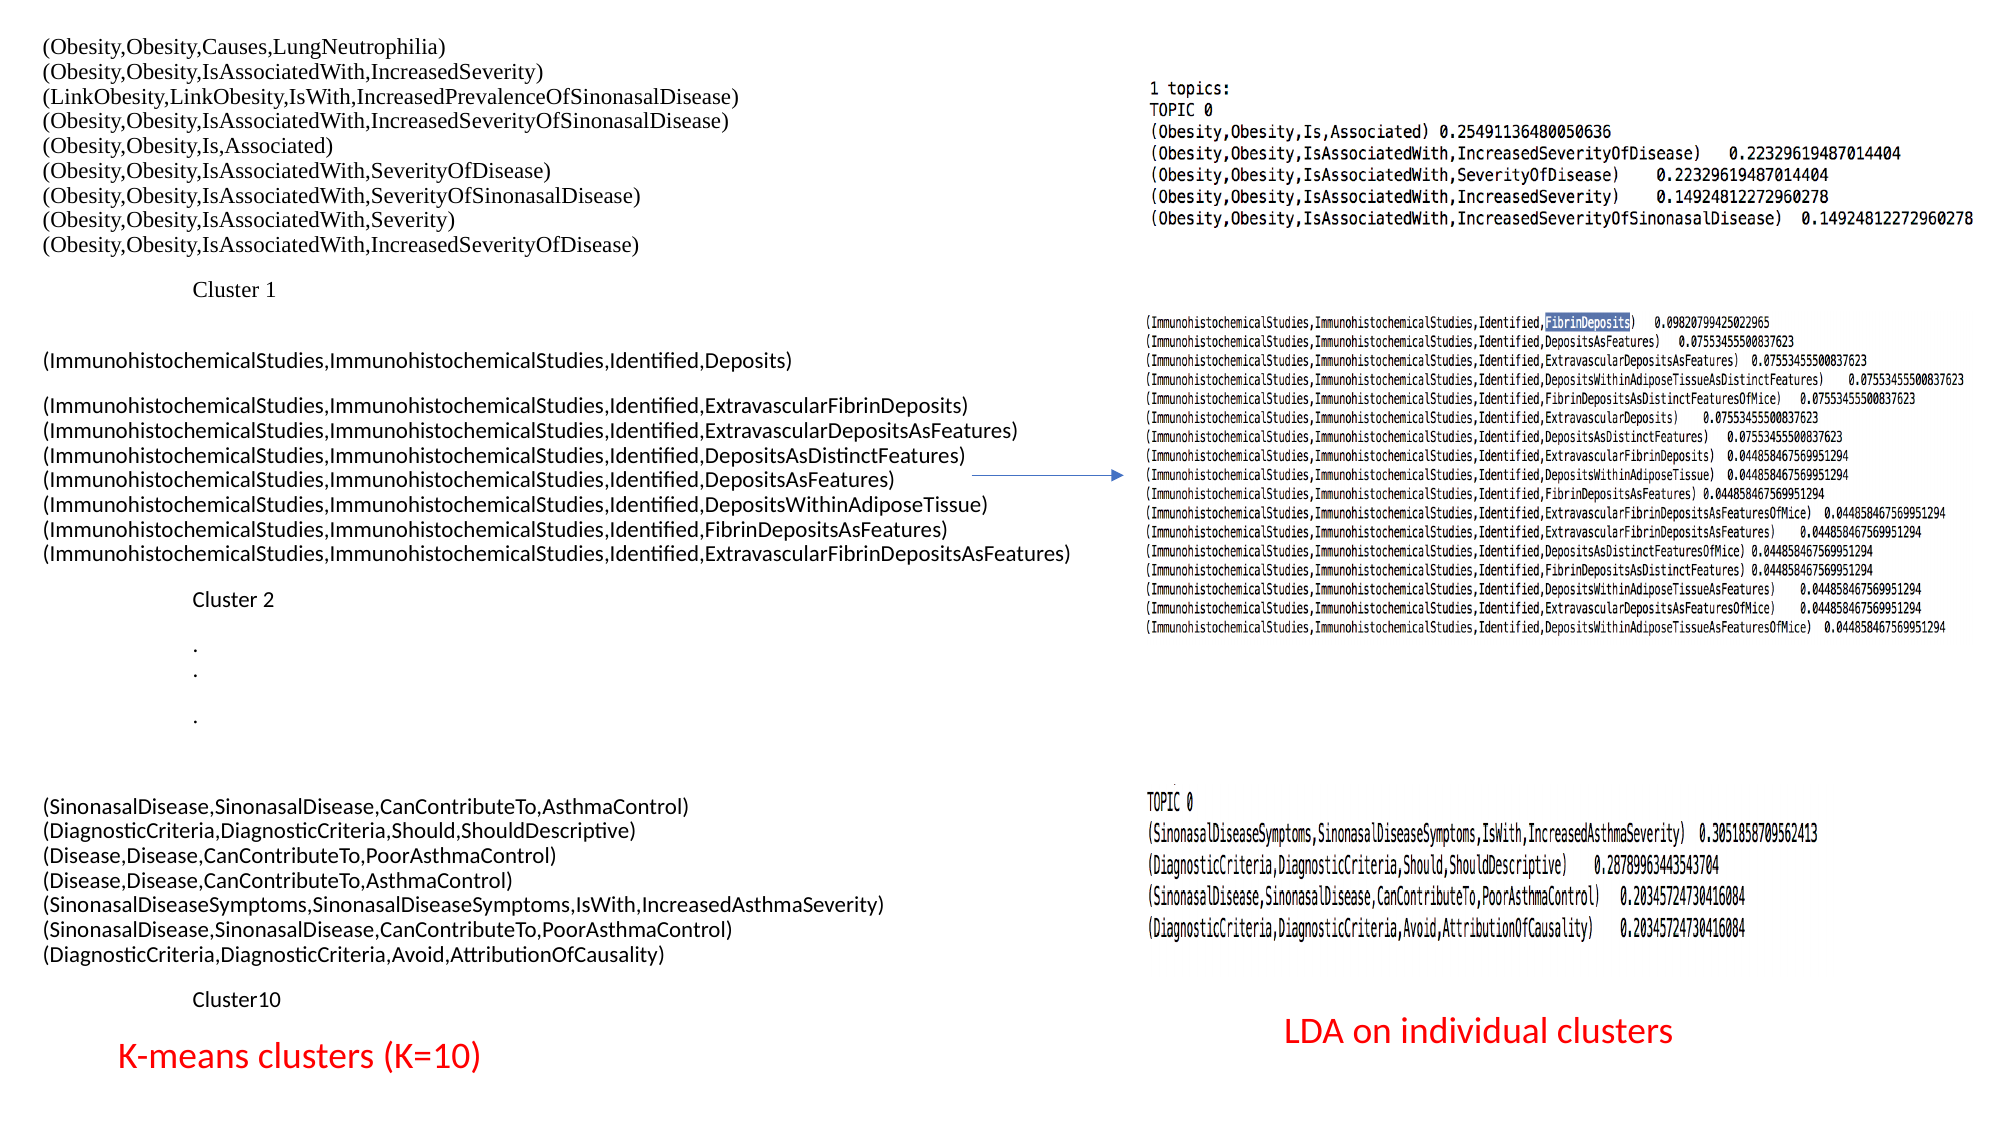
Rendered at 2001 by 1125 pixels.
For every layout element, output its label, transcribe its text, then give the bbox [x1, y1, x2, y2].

picture [1144, 311, 1973, 645]
picture [1144, 58, 2000, 250]
picture [1144, 784, 1834, 977]
text_box K-means clusters (K=10) [66, 1023, 533, 1084]
list (Obesity,Obesity,Causes,LungNeutrophilia) (Obesity,Obesity,IsAssociatedWith,IncreasedSeverity) (LinkObesity,LinkObesity,IsWith,IncreasedPrevalenceOfSinonasalDisease) (Obesity,Obesity,IsAssociatedWith,IncreasedSeverityOfSinonasalDisease) (Obesity,Obesity,Is,Associated) (Obesity,Obesity,IsAssociatedWith,SeverityOfDisease) (Obesity,Obesity,IsAssociatedWith,SeverityOfSinonasalDisease) (Obesity,Obesity,IsAssociatedWith,Severity) (Obesity,Obesity,IsAssociatedWith,IncreasedSeverityOfDisease) Cluster 1 (ImmunohistochemicalStudies,ImmunohistochemicalStudies,Identified,Deposits) (ImmunohistochemicalStudies,ImmunohistochemicalStudies,Identified,ExtravascularFibrinDeposits) (ImmunohistochemicalStudies,ImmunohistochemicalStudies,Identified,ExtravascularDepositsAsFeatures) (ImmunohistochemicalStudies,ImmunohistochemicalStudies,Identified,DepositsAsDistinctFeatures) (ImmunohistochemicalStudies,ImmunohistochemicalStudies,Identified,DepositsAsFeatures) (ImmunohistochemicalStudies,ImmunohistochemicalStudies,Identified,DepositsWithinAdiposeTissue) (ImmunohistochemicalStudies,ImmunohistochemicalStudies,Identified,FibrinDepositsAsFeatures) (ImmunohistochemicalStudies,ImmunohistochemicalStudies,Identified,ExtravascularFibrinDepositsAsFeatures) Cluster 2 . . . (SinonasalDisease,SinonasalDisease,CanContributeTo,AsthmaControl) (DiagnosticCriteria,DiagnosticCriteria,Should,ShouldDescriptive) (Disease,Disease,CanContributeTo,PoorAsthmaControl) (Disease,Disease,CanContributeTo,AsthmaControl) (SinonasalDiseaseSymptoms,SinonasalDiseaseSymptoms,IsWith,IncreasedAsthmaSeverity) (SinonasalDisease,SinonasalDisease,CanContributeTo,PoorAsthmaControl) (DiagnosticCriteria,DiagnosticCriteria,Avoid,AttributionOfCausality) Cluster10 [27, 27, 1953, 1085]
text_box LDA on individual clusters [1144, 977, 1814, 1059]
